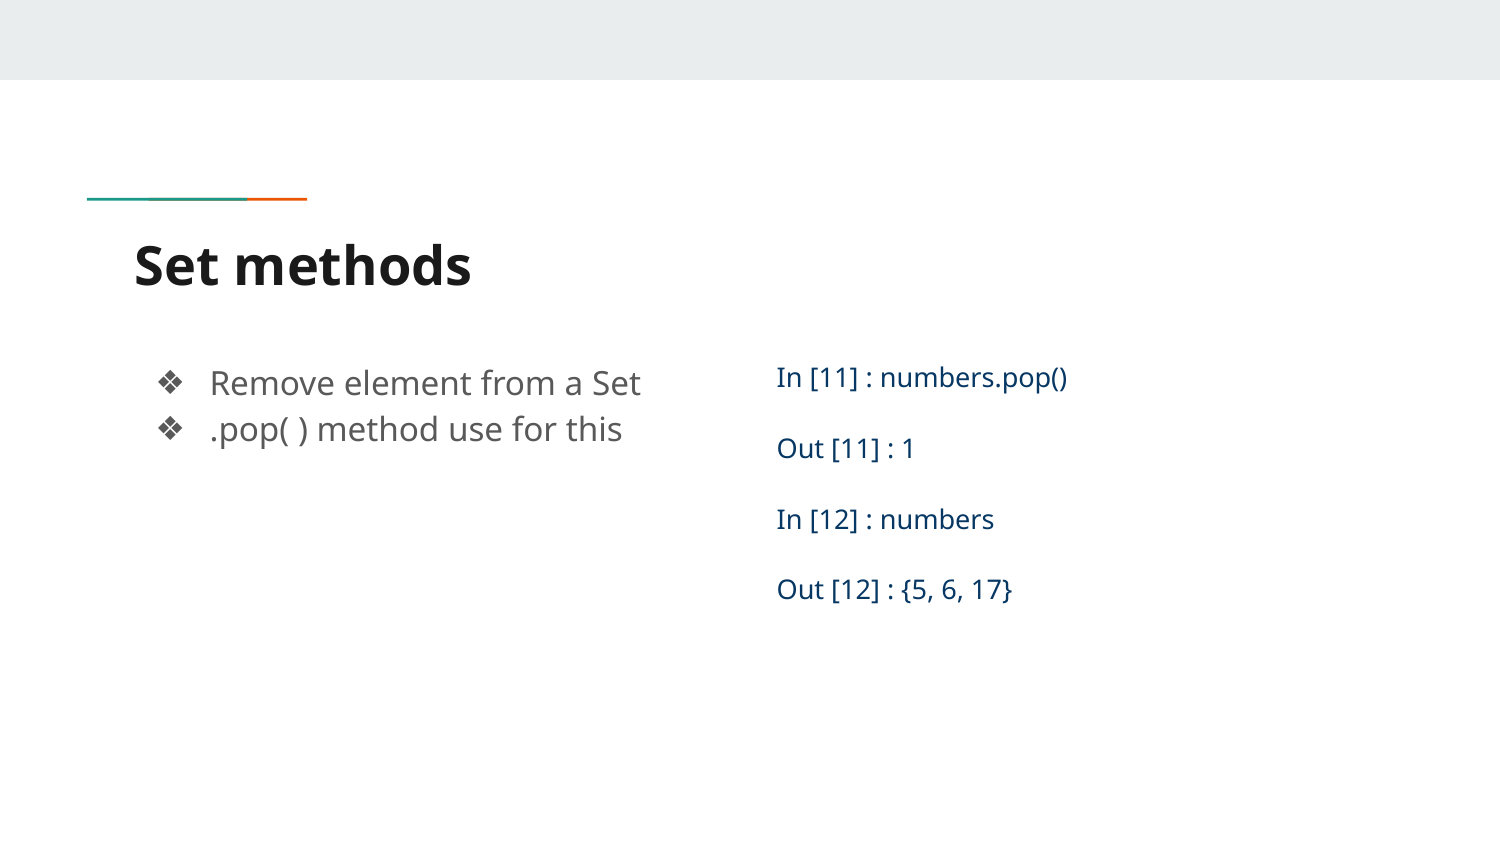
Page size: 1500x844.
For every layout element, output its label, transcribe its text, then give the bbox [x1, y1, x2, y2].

title Set methods [119, 216, 1381, 305]
list In [11] : numbers.pop() Out [11] : 1 In [12] : numbers Out [12] : {5, 6, 17} [761, 341, 1381, 712]
list Remove element from a Set .pop( ) method use for this [119, 341, 739, 712]
